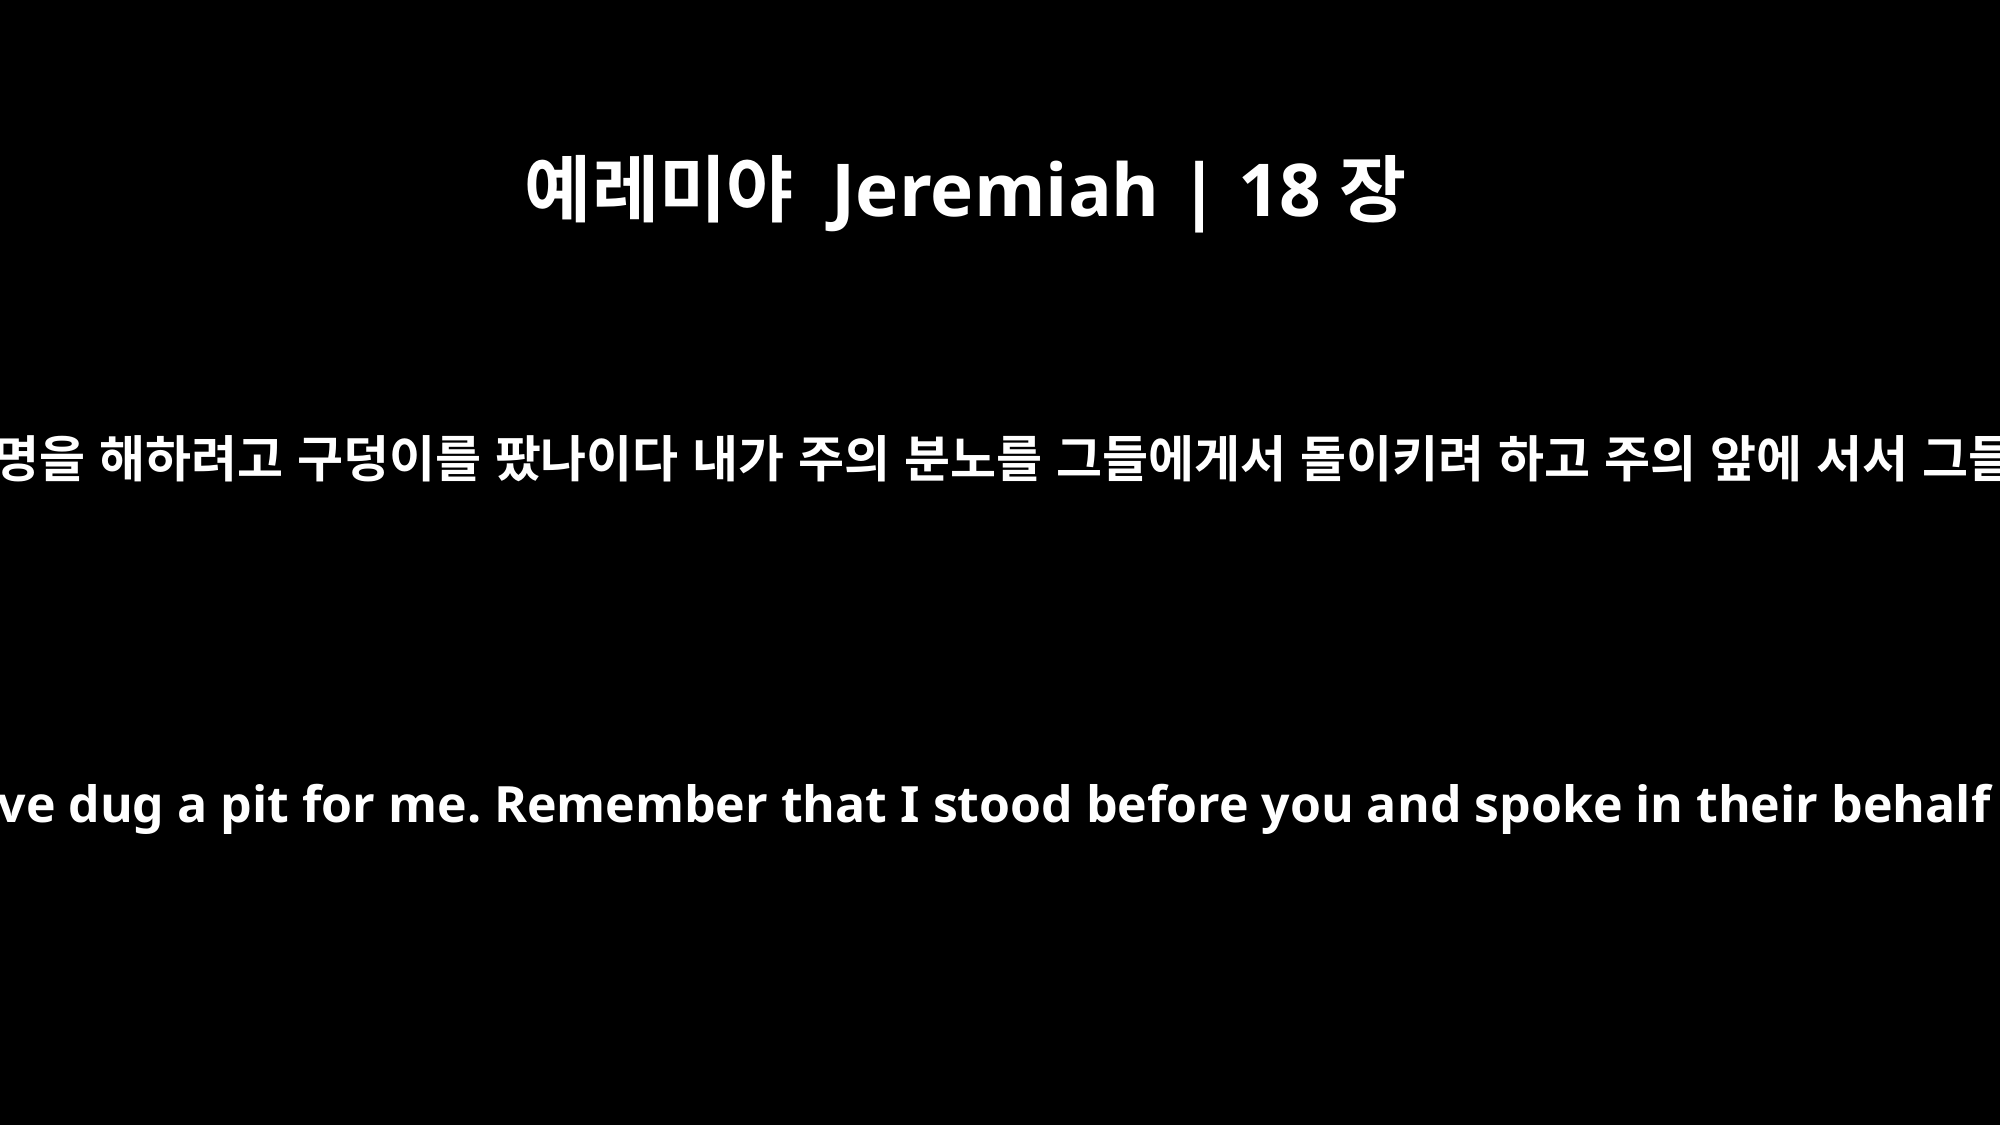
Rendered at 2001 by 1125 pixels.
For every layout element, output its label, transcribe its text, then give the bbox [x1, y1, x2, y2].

text_box 예레미야 Jeremiah | 18장 [510, 136, 1422, 239]
text_box Should good be repaid with evil? Yet they have dug a pit for me. Remember that I stood before you and spoke in their behalf to turn your wrath away from them. [0, 764, 2000, 840]
text_box 20 어찌 악으로 선을 갚으리이까마는 그들이 나의 생명을 해하려고 구덩이를 팠나이다 내가 주의 분노를 그들에게서 돌이키려 하고 주의 앞에 서서 그들을 위하여 유익한 말을 한 것을 기억하옵소서 [0, 359, 2000, 495]
